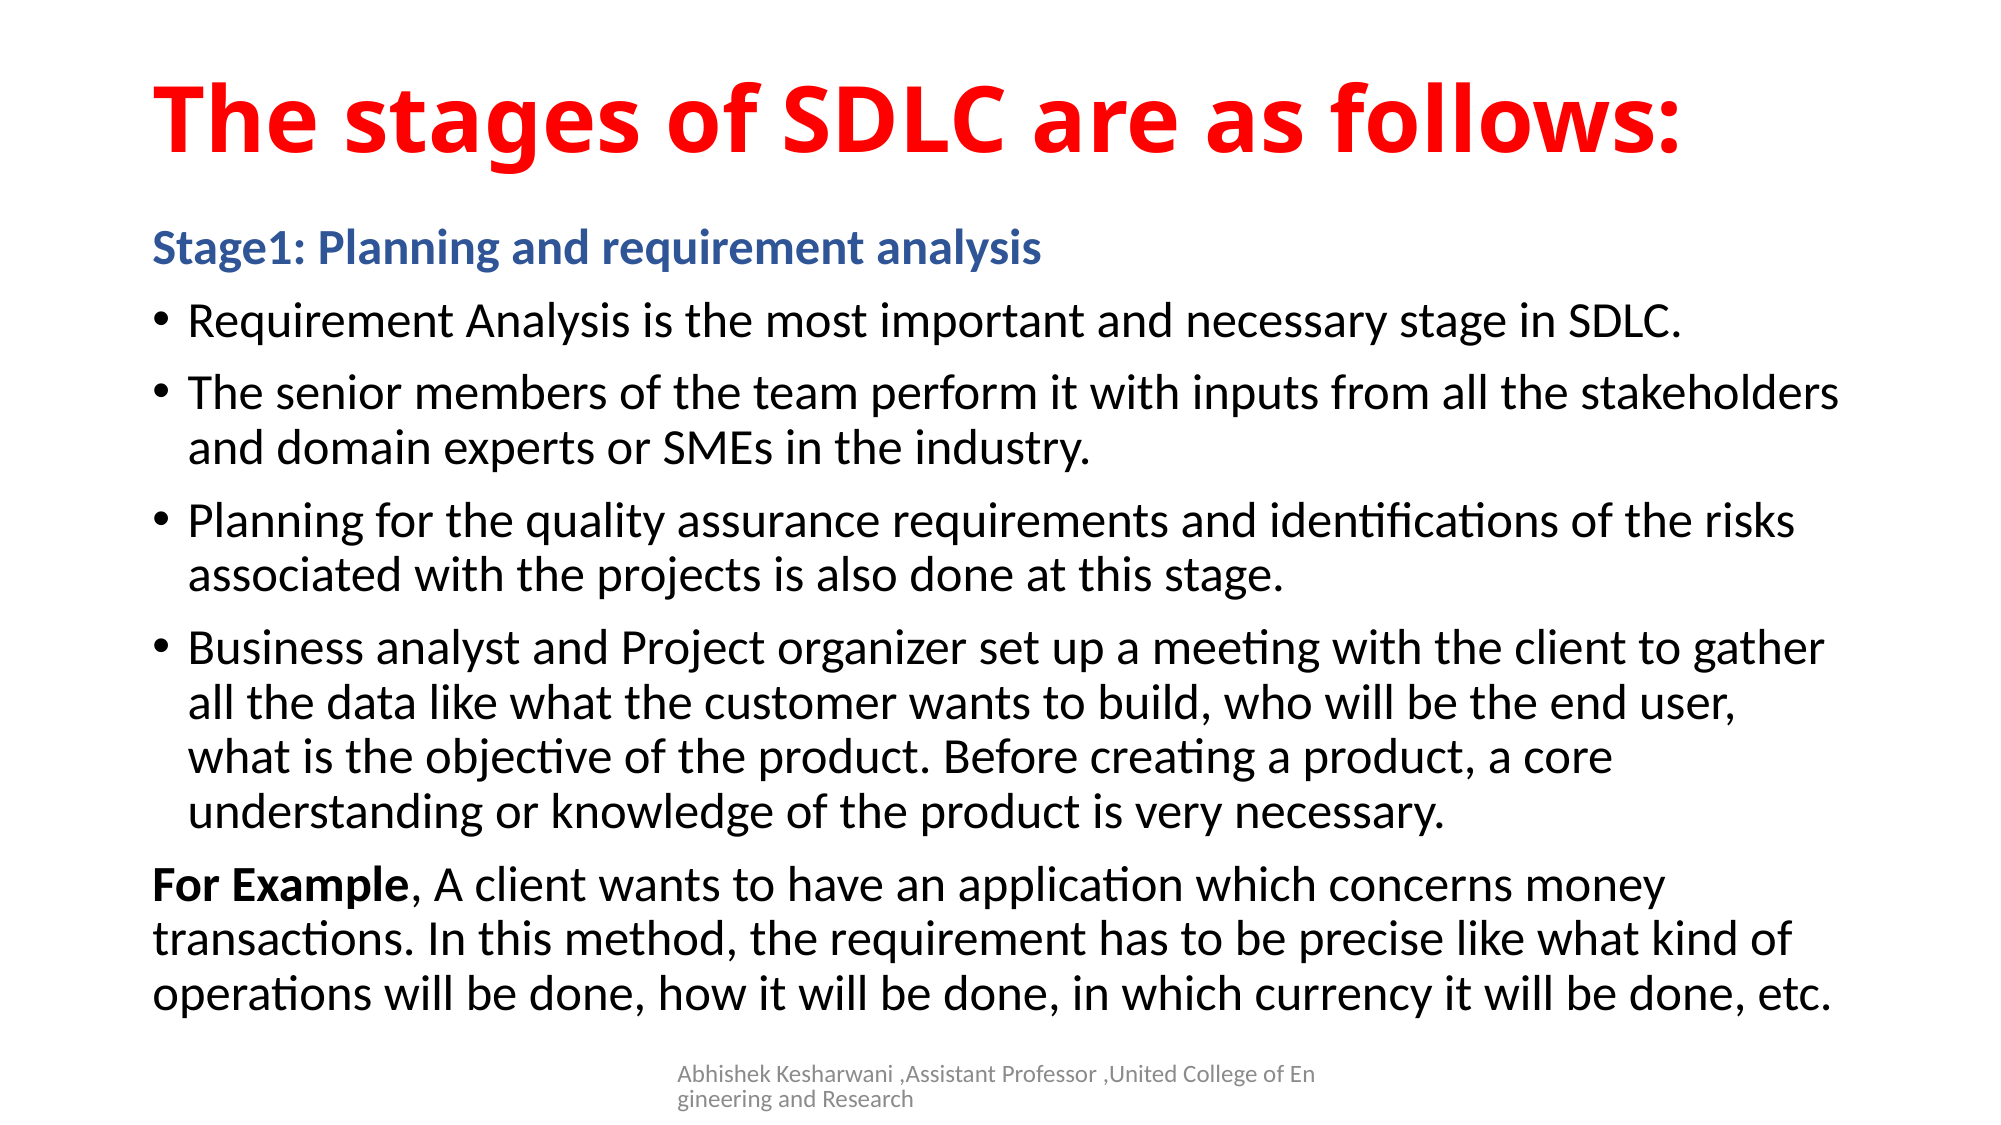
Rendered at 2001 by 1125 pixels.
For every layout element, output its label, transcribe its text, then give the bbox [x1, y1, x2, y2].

title The stages of SDLC are as follows: [137, 59, 1863, 185]
list Stage1: Planning and requirement analysis Requirement Analysis is the most important and necessary stage in SDLC. The senior members of the team perform it with inputs from all the stakeholders and domain experts or SMEs in the industry. Planning for the quality assurance requirements and identifications of the risks associated with the projects is also done at this stage. Business analyst and Project organizer set up a meeting with the client to gather all the data like what the customer wants to build, who will be the end user, what is the objective of the product. Before creating a product, a core understanding or knowledge of the product is very necessary. For Example, A client wants to have an application which concerns money transactions. In this method, the requirement has to be precise like what kind of operations will be done, how it will be done, in which currency it will be done, etc. [137, 213, 1863, 1090]
footer Abhishek Kesharwani ,Assistant Professor ,United College of Engineering and Research [662, 1042, 1338, 1103]
